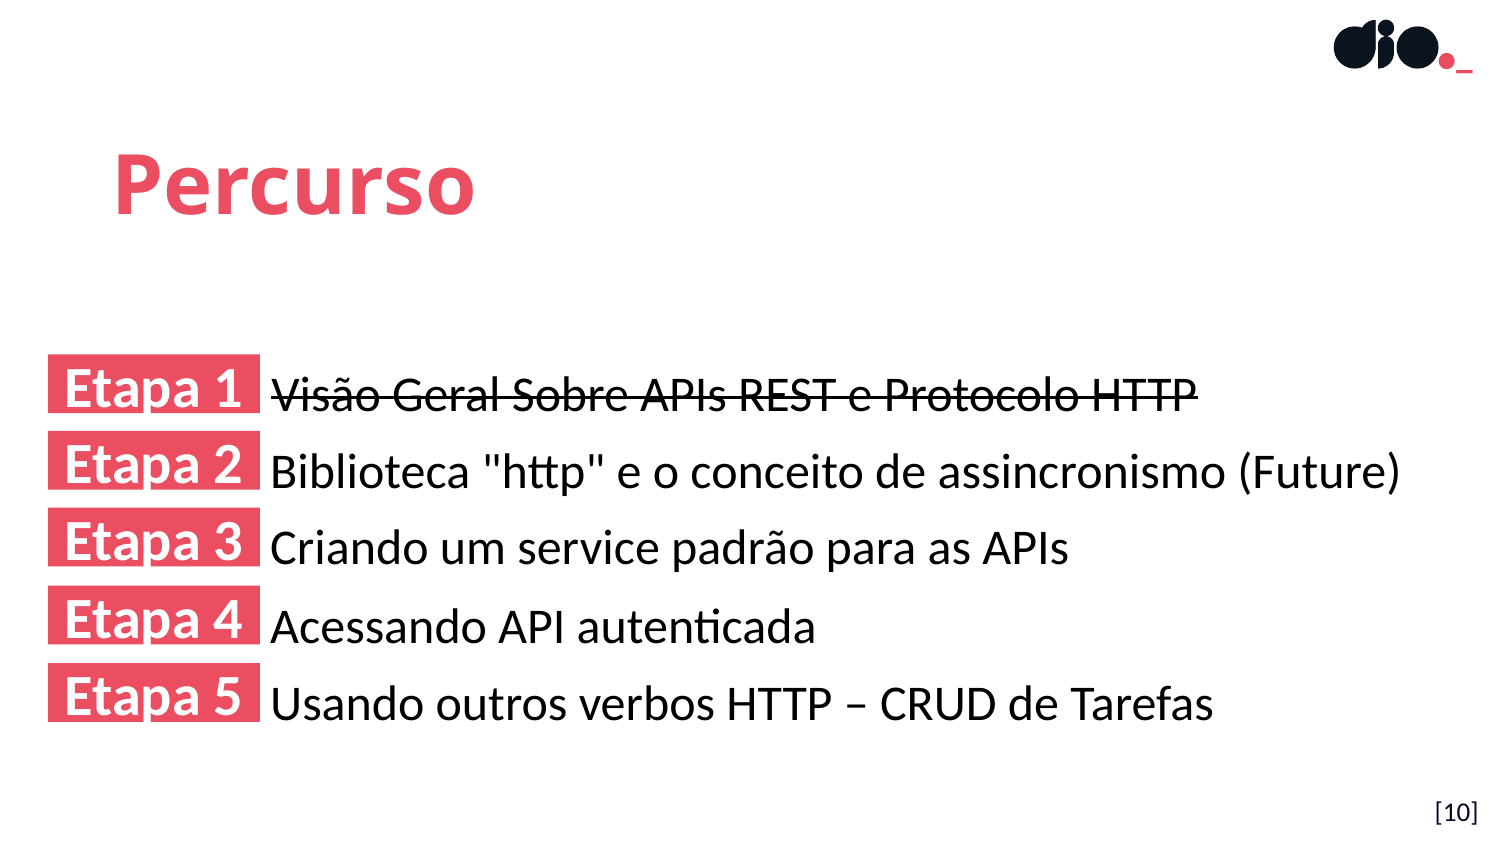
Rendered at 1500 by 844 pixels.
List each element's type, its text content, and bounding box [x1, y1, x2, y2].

text_box Etapa 5 [48, 663, 255, 722]
slide_number [10] [1403, 779, 1494, 844]
text_box Acessando API autenticada [255, 585, 1291, 648]
text_box Etapa 1 [48, 354, 256, 414]
text_box Etapa 4 [48, 585, 255, 645]
text_box Usando outros verbos HTTP – CRUD de Tarefas [255, 663, 1291, 726]
text_box Criando um service padrão para as APIs [255, 507, 1291, 570]
text_box Biblioteca "http" e o conceito de assincronismo (Future) [255, 430, 1471, 493]
text_box Visão Geral Sobre APIs REST e Protocolo HTTP [256, 354, 1293, 417]
picture [1333, 19, 1473, 74]
text_box Etapa 2 [48, 430, 255, 490]
text_box Percurso [96, 104, 1312, 243]
text_box Etapa 3 [48, 507, 255, 567]
